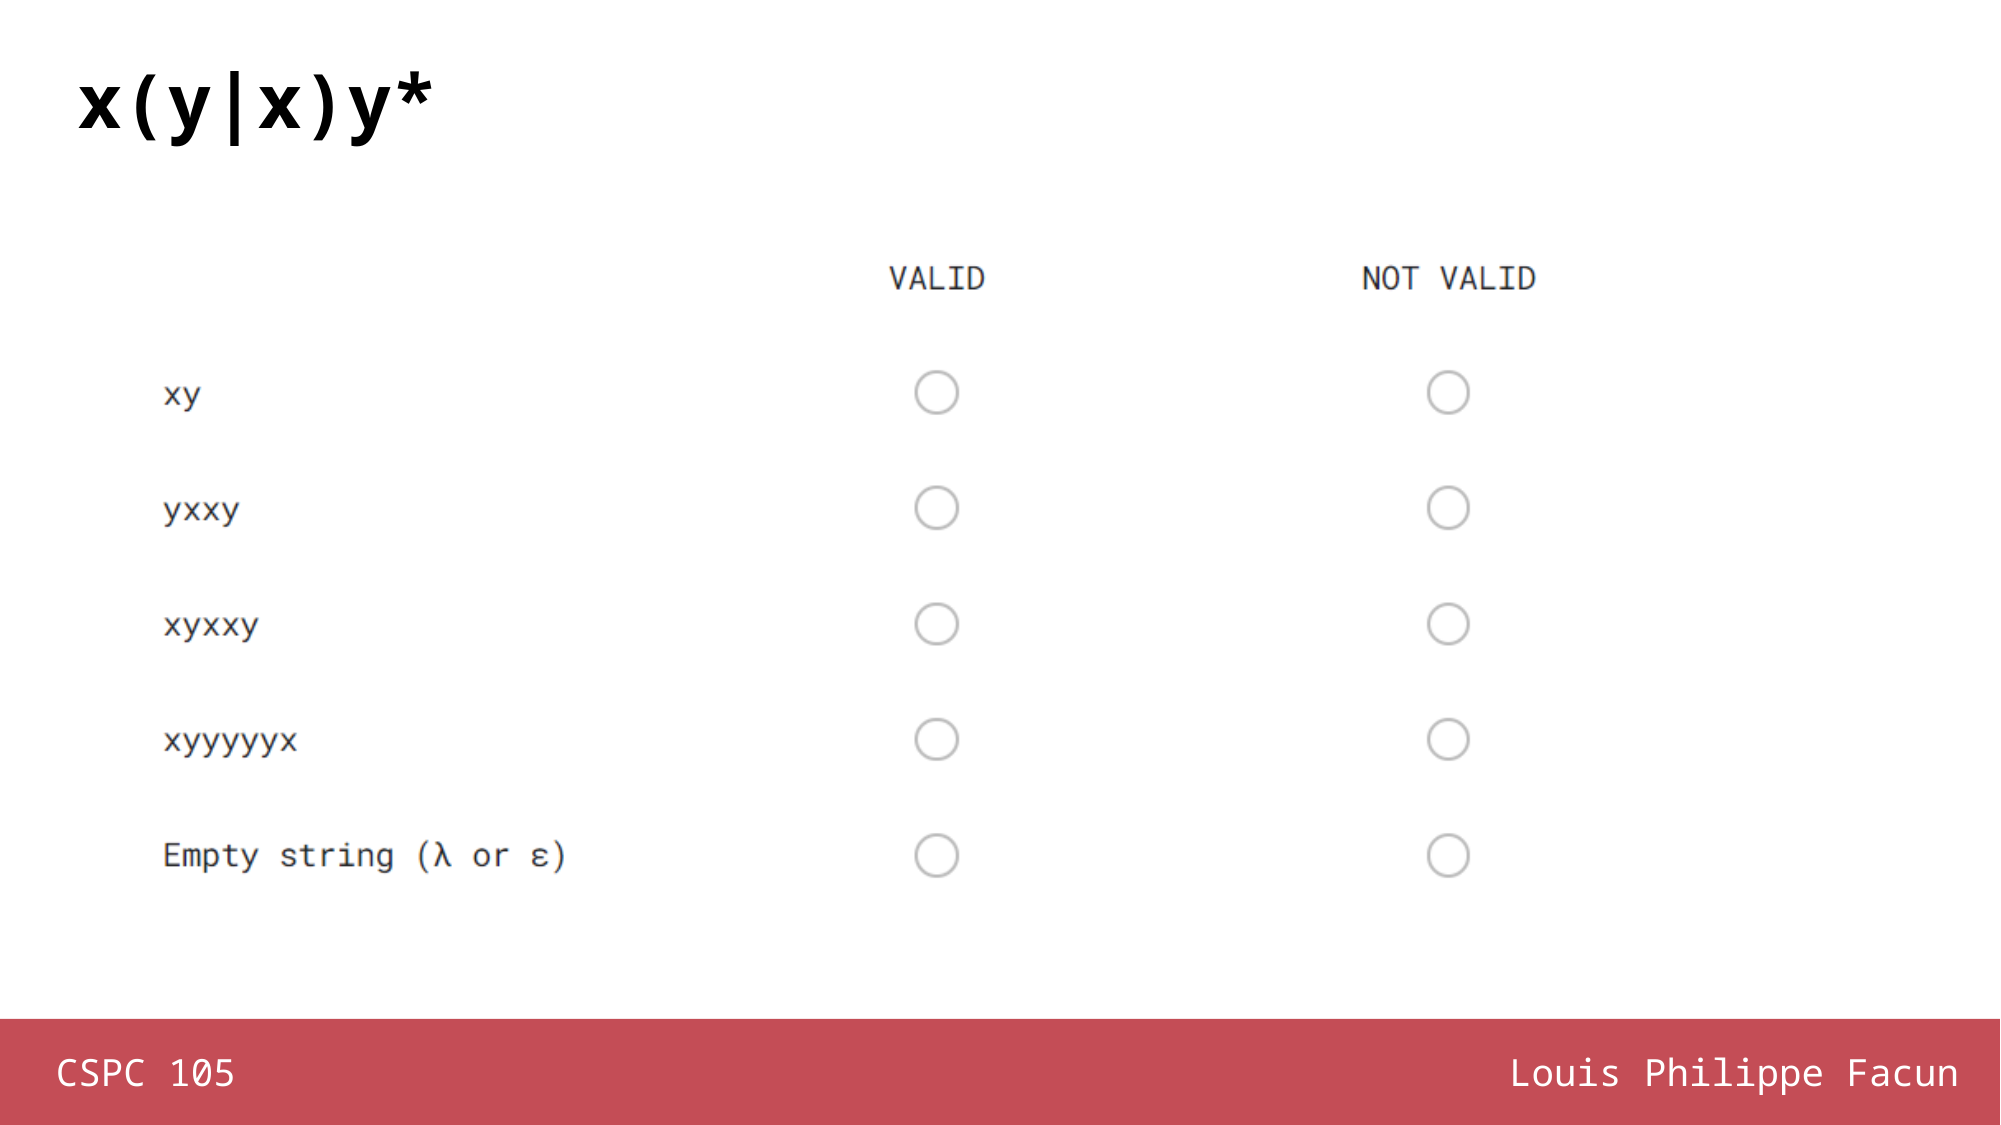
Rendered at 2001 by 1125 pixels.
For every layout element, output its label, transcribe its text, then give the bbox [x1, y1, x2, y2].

text_box Louis Philippe Facun [1443, 1041, 1974, 1102]
title x(y|x)y* [62, 60, 1942, 149]
picture [124, 209, 1574, 916]
text_box CSPC 105 [41, 1041, 572, 1102]
text_box [0, 1018, 2000, 1125]
